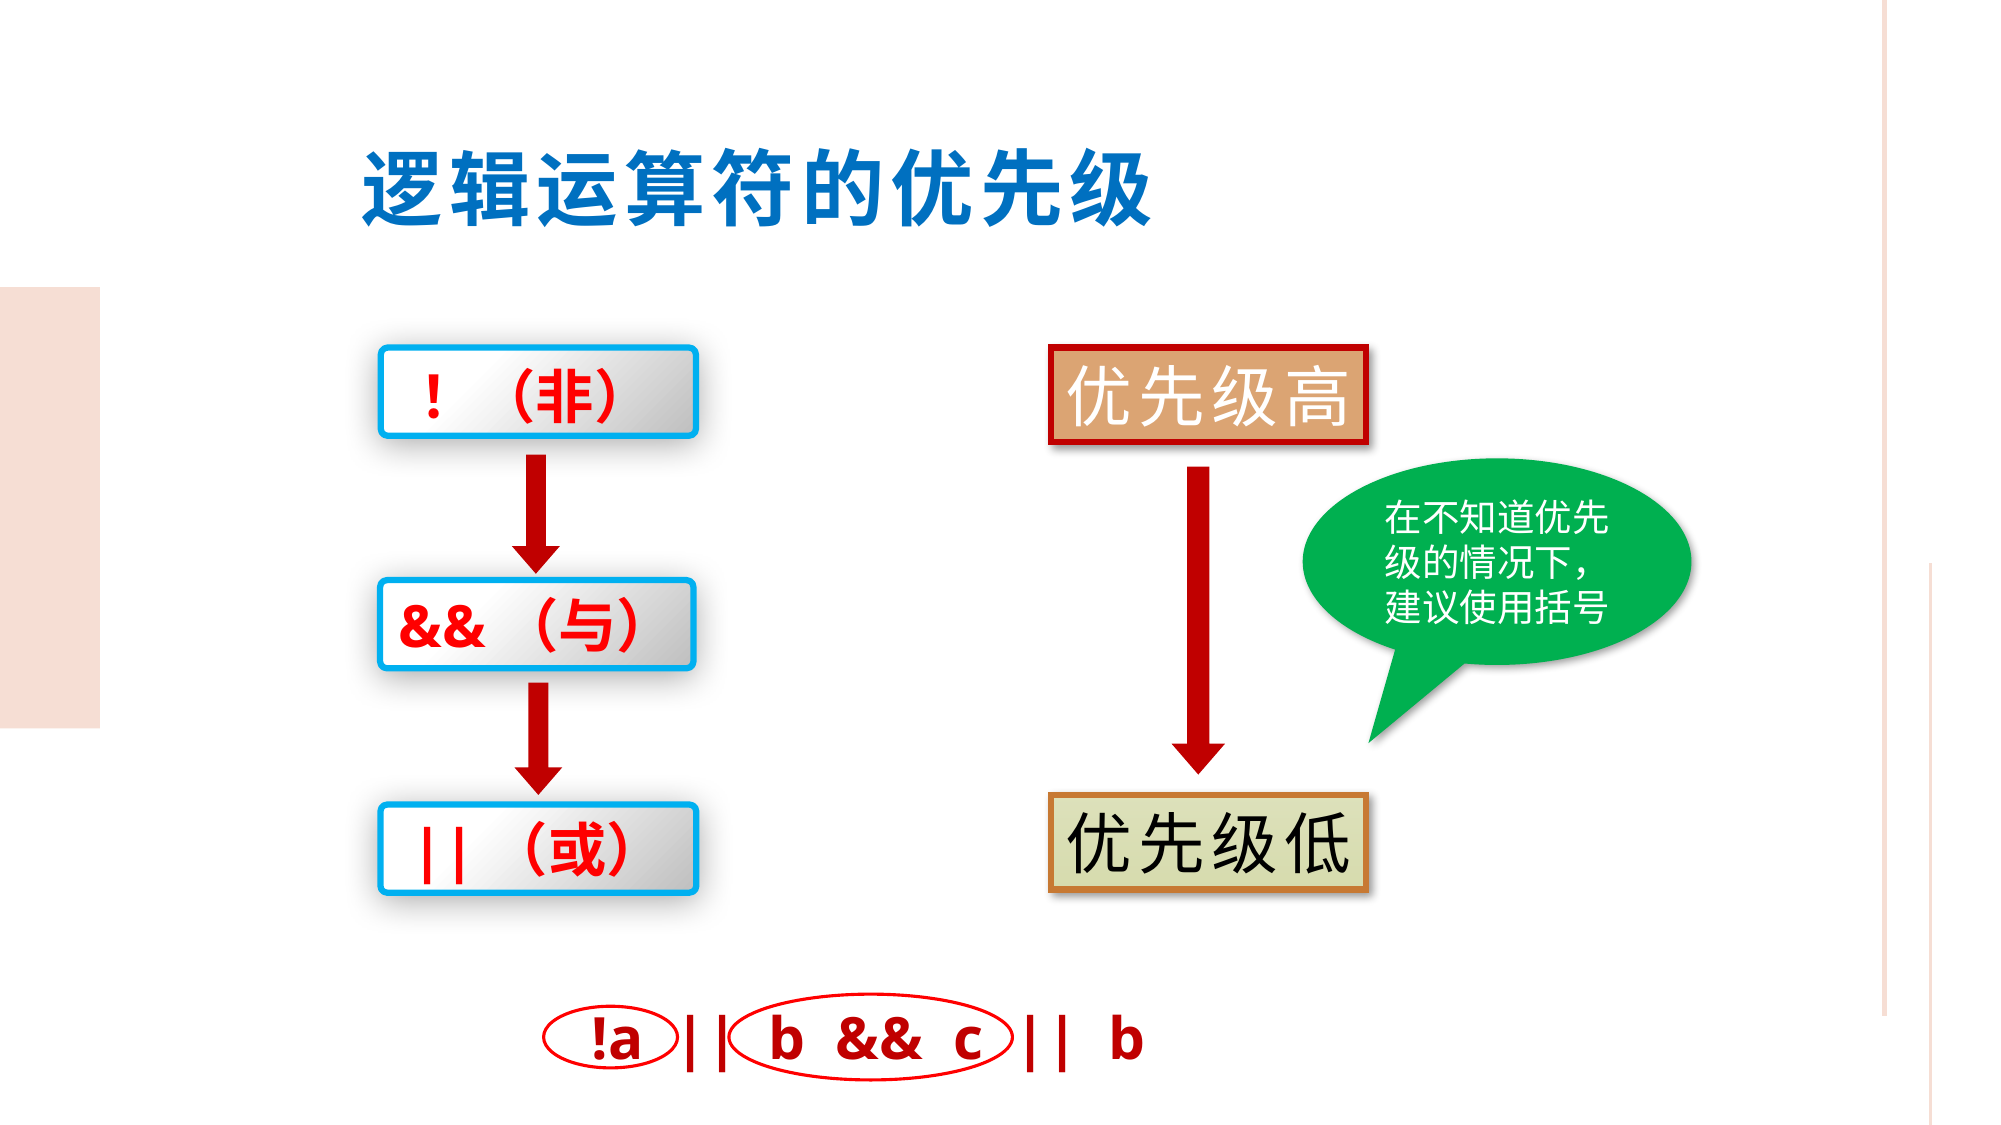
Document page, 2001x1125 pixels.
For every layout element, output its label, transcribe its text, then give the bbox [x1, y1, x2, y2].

text_box [1169, 465, 1228, 777]
text_box [380, 347, 696, 436]
text_box 优先级高 [1050, 347, 1367, 443]
text_box [542, 1005, 679, 1069]
text_box ！（非） [394, 352, 678, 438]
text_box [727, 993, 1014, 1081]
text_box !a || b && c || b [577, 994, 829, 1079]
text_box [509, 453, 563, 576]
text_box !a || b && c || b [913, 994, 1225, 1079]
text_box &&（与） [380, 580, 694, 669]
text_box ||（或） [380, 804, 697, 893]
text_box 优先级低 [1050, 794, 1367, 890]
text_box 逻辑运算符的优先级 [346, 129, 1168, 244]
text_box [512, 681, 565, 797]
text_box 在不知道优先级的情况下，建议使用括号 [1301, 457, 1693, 747]
